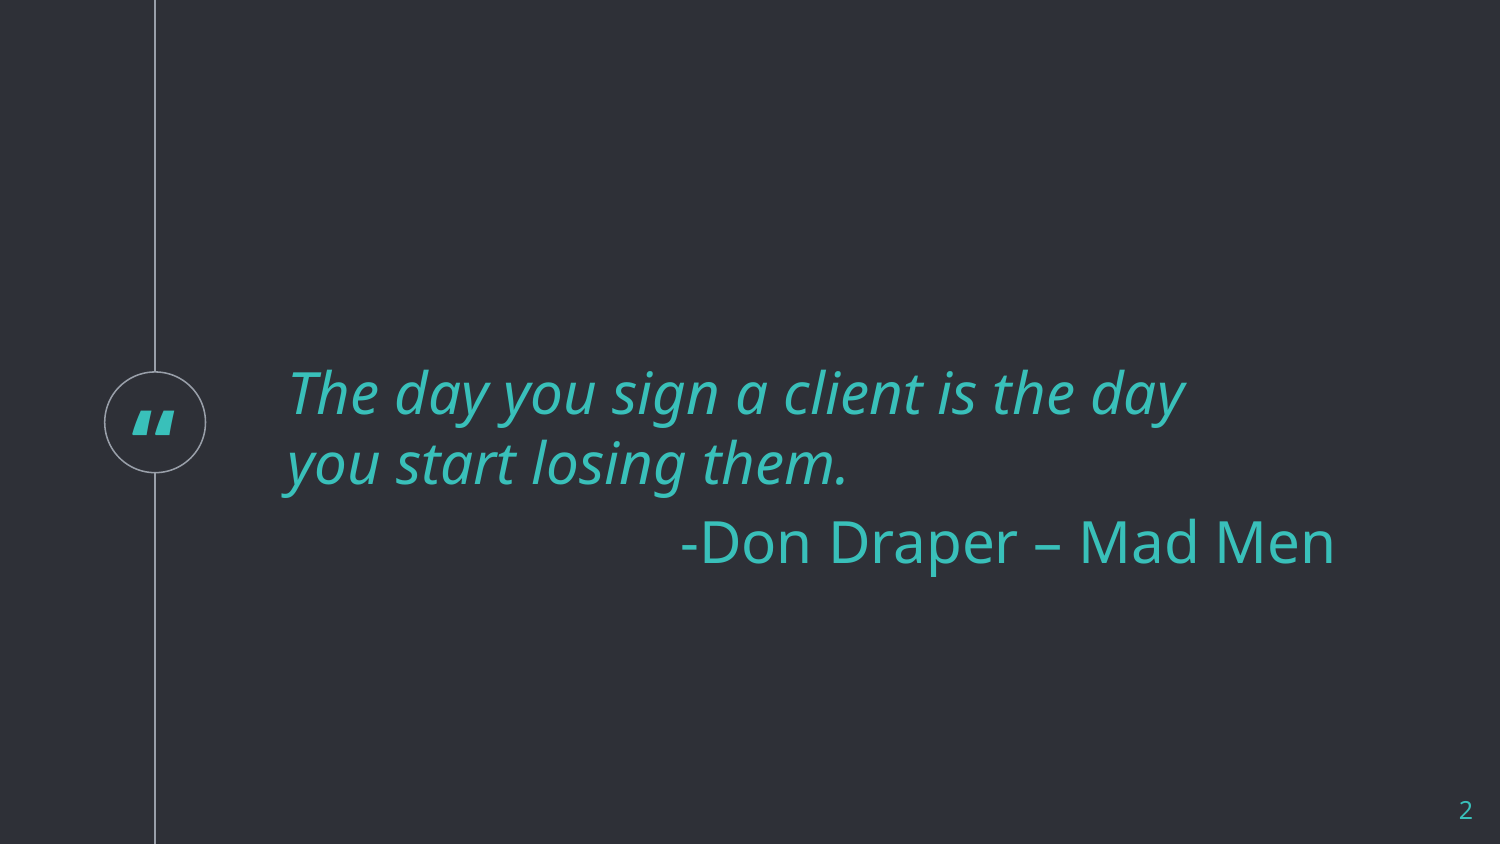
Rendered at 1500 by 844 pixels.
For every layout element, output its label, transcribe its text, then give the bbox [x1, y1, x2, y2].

list -Don Draper – Mad Men [657, 472, 1500, 608]
slide_number 2 [1398, 779, 1489, 832]
text_box The day you sign a client is the day you start losing them. [272, 312, 1255, 541]
